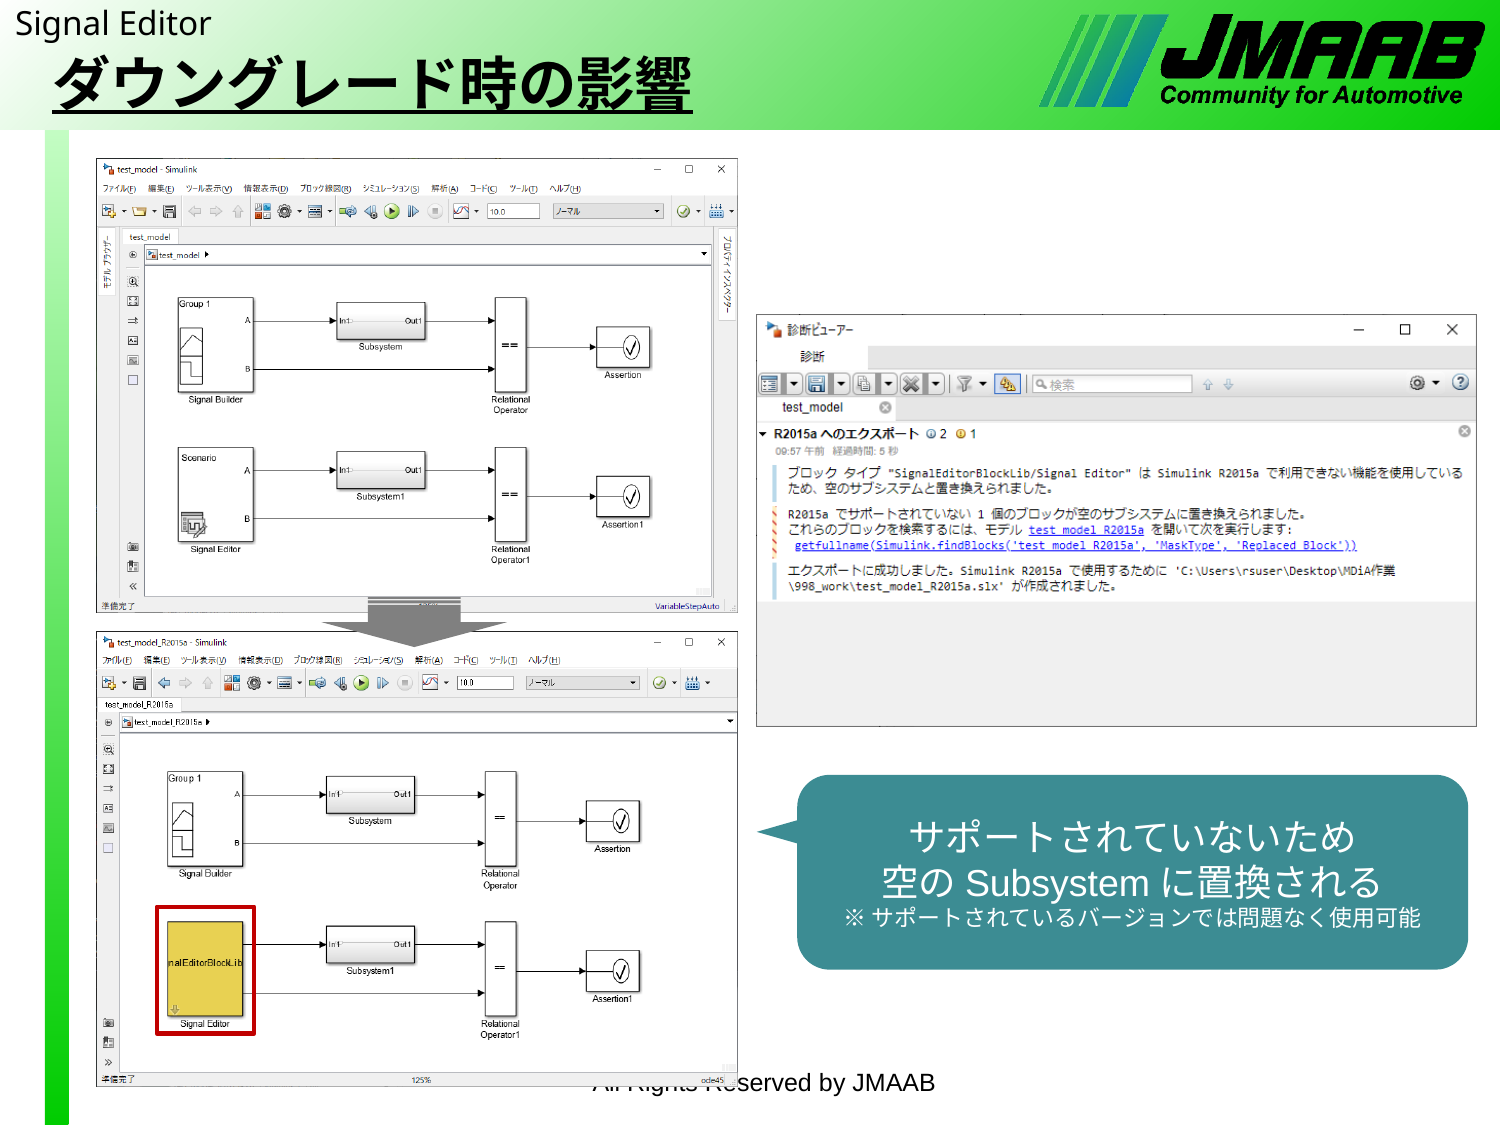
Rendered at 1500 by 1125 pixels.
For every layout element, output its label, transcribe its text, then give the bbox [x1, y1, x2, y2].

picture [96, 158, 738, 614]
text_box [324, 623, 504, 629]
picture [756, 314, 1477, 728]
text_box Signal Editor [0, 0, 322, 44]
picture [96, 631, 738, 1087]
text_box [756, 774, 1469, 970]
picture [1036, 11, 1486, 109]
text_box ダウングレード時の影響 [37, 47, 958, 117]
